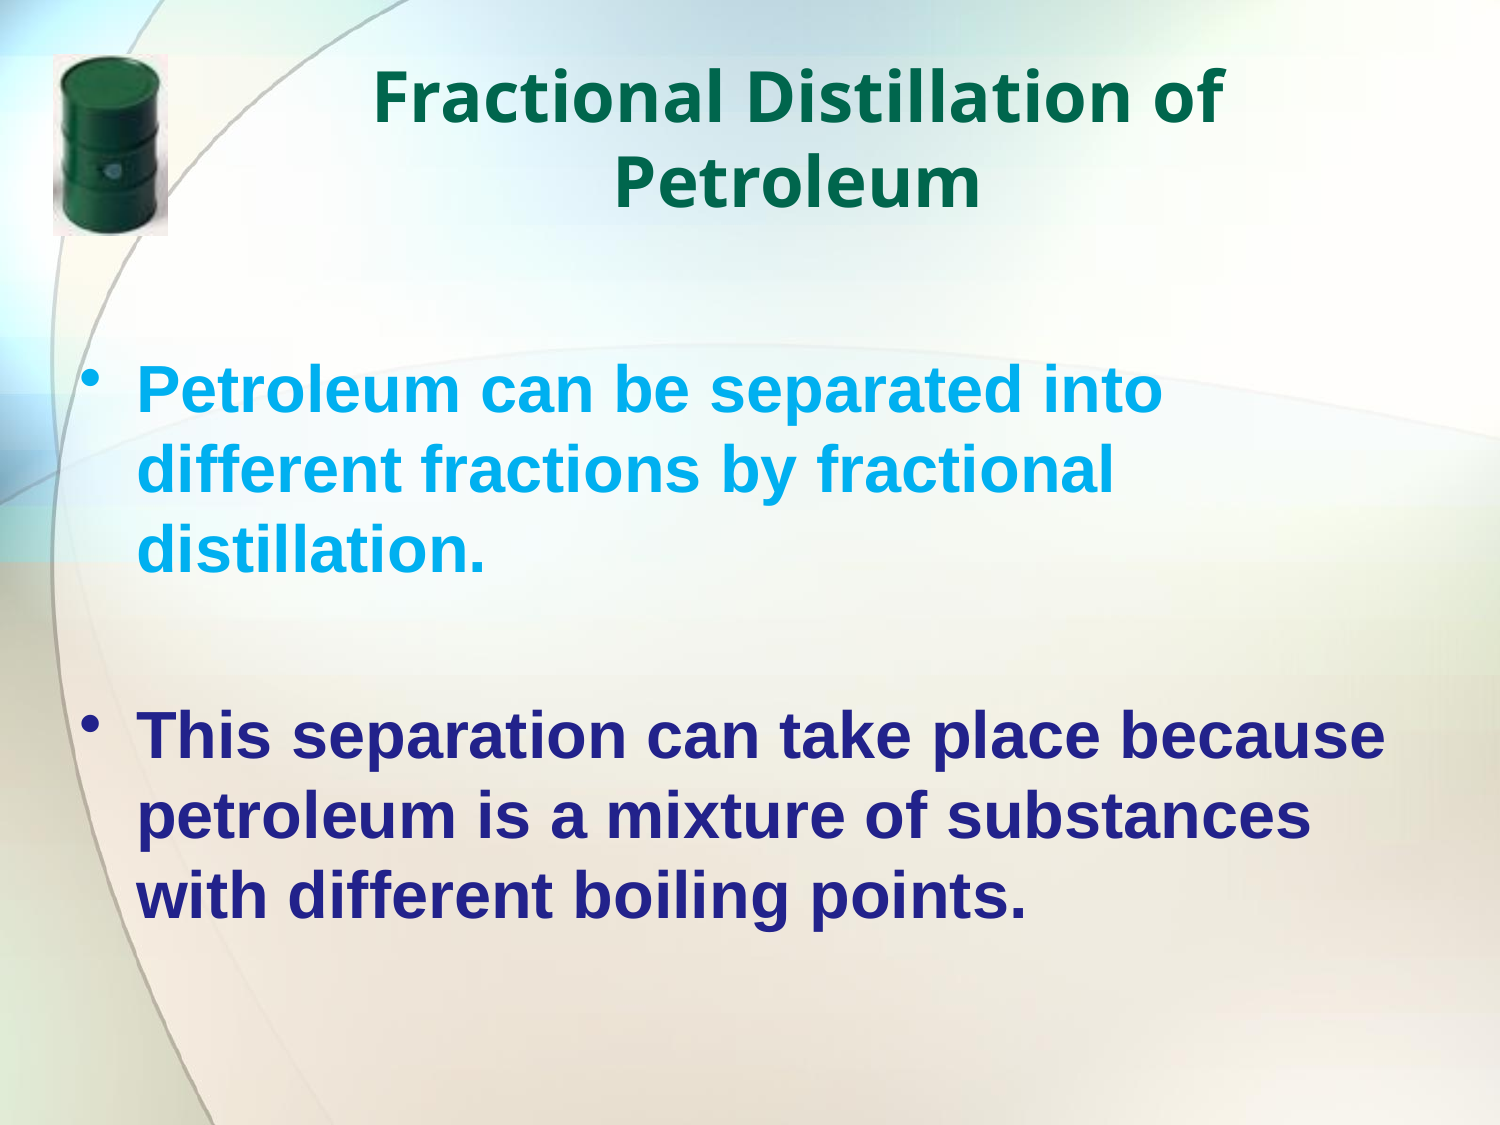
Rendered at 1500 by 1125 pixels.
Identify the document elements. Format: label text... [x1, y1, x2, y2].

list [52, 54, 168, 237]
list Petroleum can be separated into different fractions by fractional distillation. This separation can take place because petroleum is a mixture of substances with different boiling points. [64, 338, 1447, 917]
picture [0, 0, 1500, 1125]
title Fractional Distillation of Petroleum [194, 42, 1402, 231]
